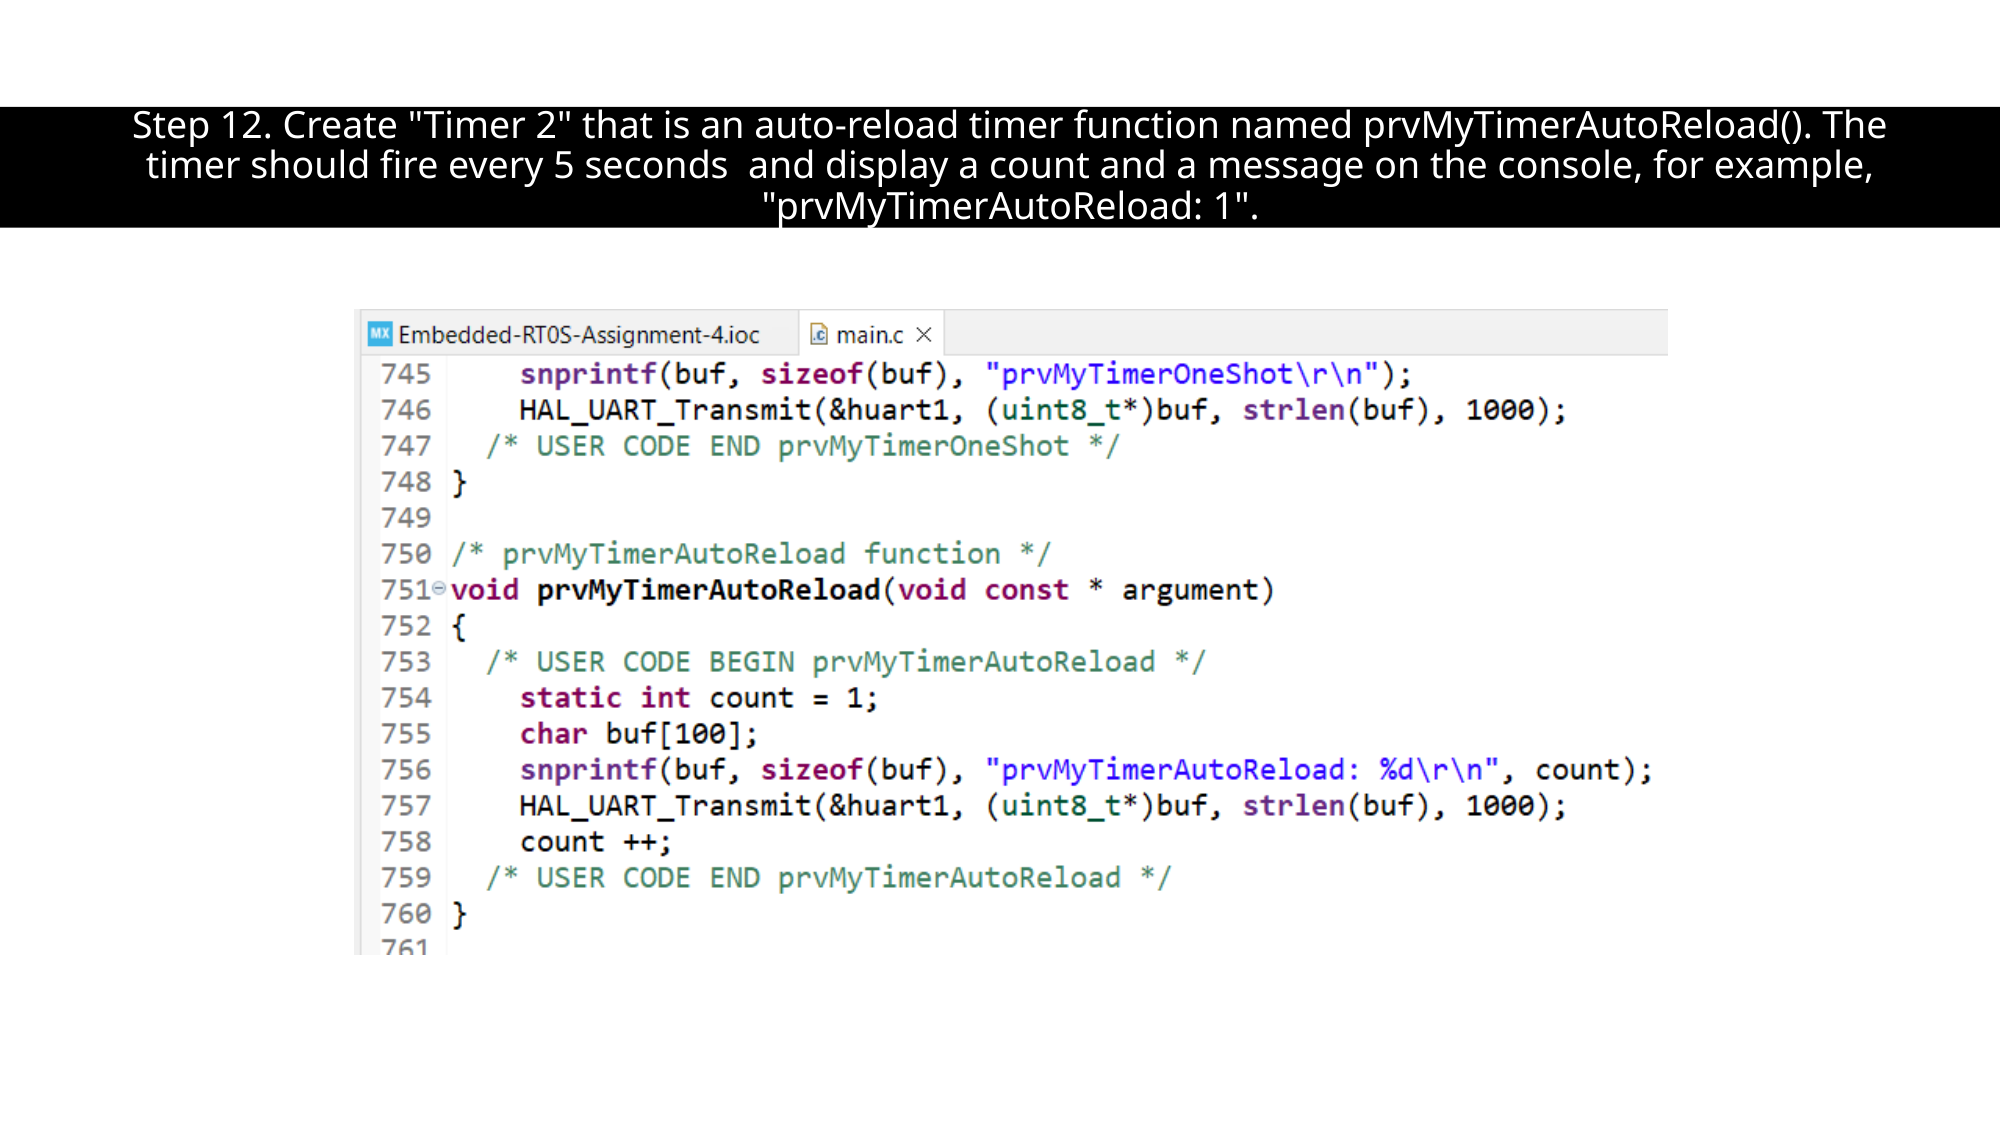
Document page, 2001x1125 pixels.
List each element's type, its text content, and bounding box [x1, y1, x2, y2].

picture [354, 309, 1668, 956]
title Step 12. Create "Timer 2" that is an auto-reload timer function named prvMyTimerAutoReload(). The timer should fire every 5 seconds and display a count and a message on the console, for example, "prvMyTimerAutoReload: 1". [91, 105, 1931, 228]
text_box [0, 106, 2000, 229]
